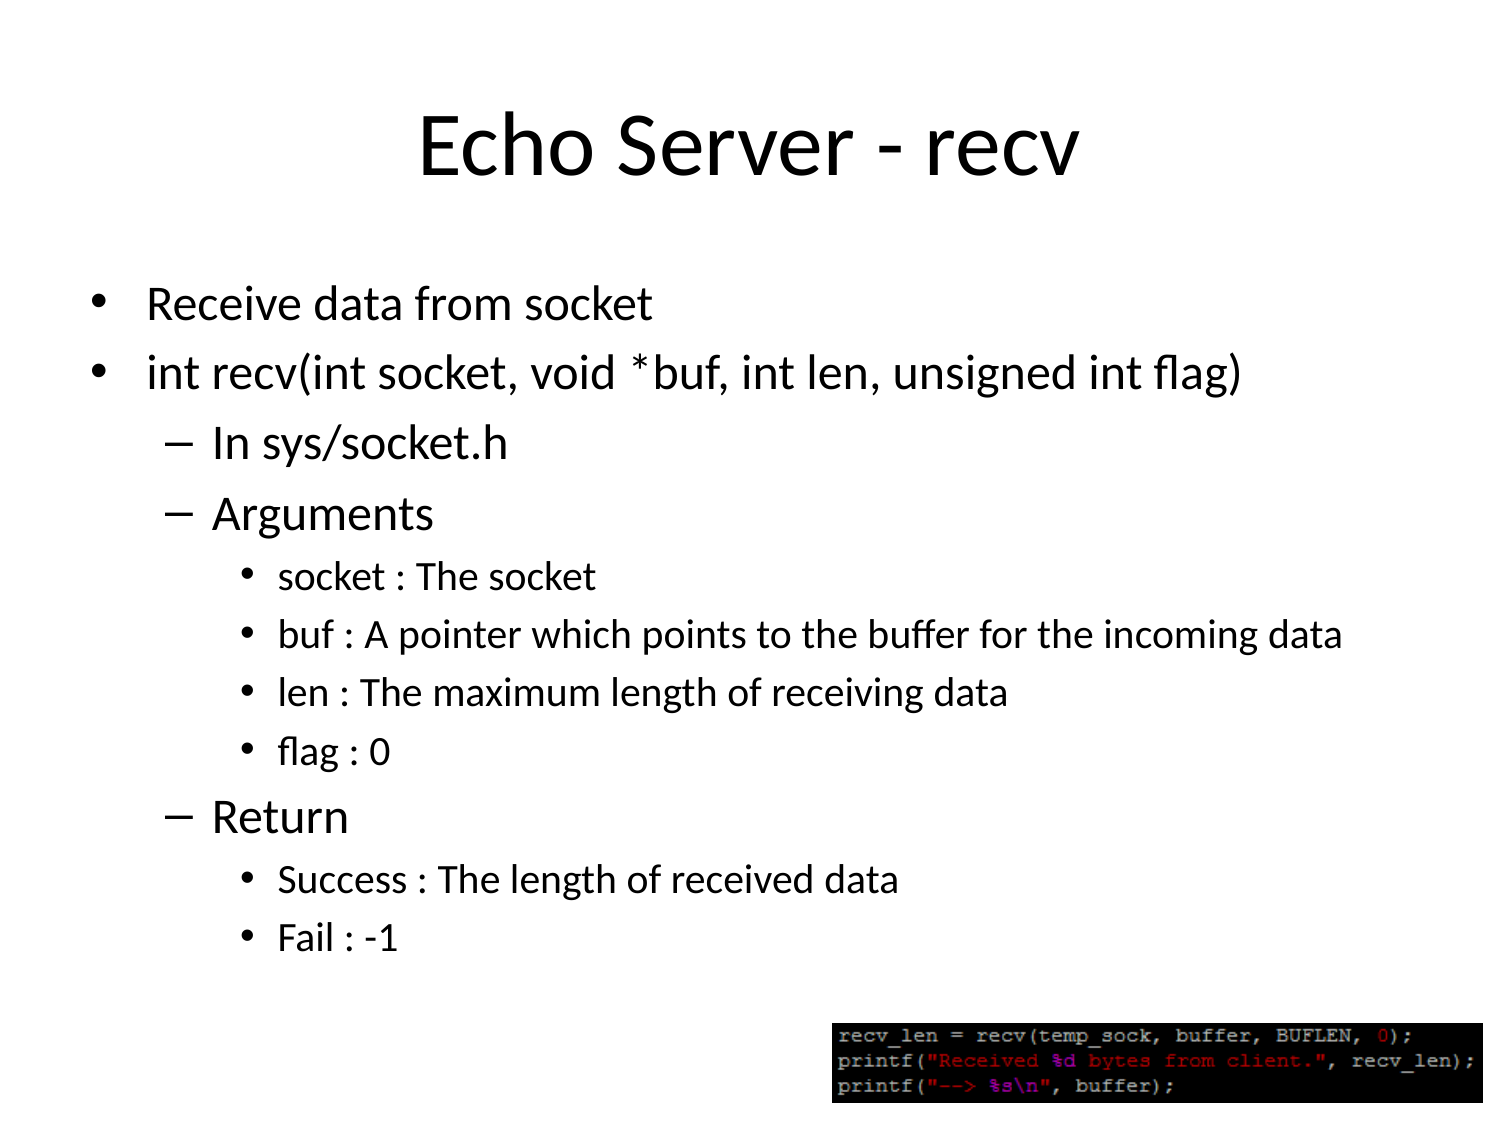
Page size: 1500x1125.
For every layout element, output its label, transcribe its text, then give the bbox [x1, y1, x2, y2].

picture [832, 1022, 1483, 1104]
title Echo Server - recv [75, 45, 1425, 233]
list Receive data from socket int recv(int socket, void *buf, int len, unsigned int flag) In sys/socket.h Arguments socket : The socket buf : A pointer which points to the buffer for the incoming data len : The maximum length of receiving data flag : 0 Return Success : The length of received data Fail : -1 [75, 262, 1425, 1024]
